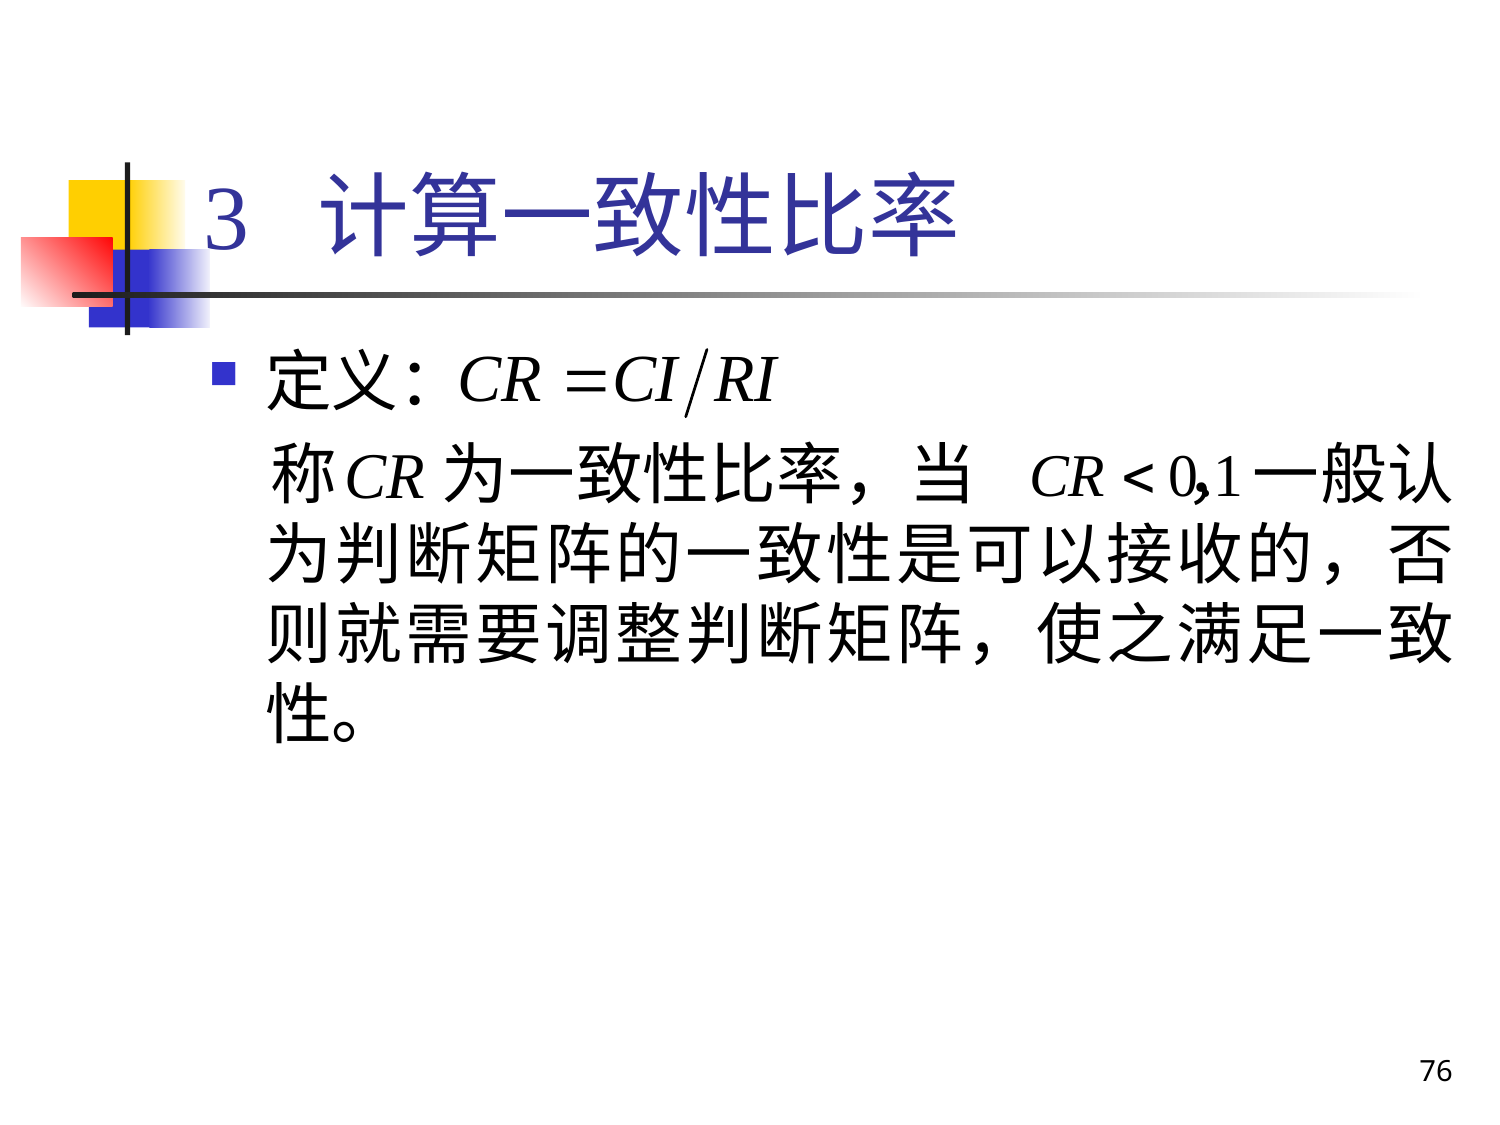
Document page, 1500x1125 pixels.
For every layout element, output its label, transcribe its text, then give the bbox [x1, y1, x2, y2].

slide_number 76 [1155, 1024, 1468, 1100]
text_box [449, 333, 798, 430]
list 定义： 称 为一致性比率，当 ，一般认为判断矩阵的一致性是可以接收的，否则就需要调整判断矩阵，使之满足一致性。 [193, 331, 1469, 1006]
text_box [1021, 440, 1247, 513]
title 3 计算一致性比率 [188, 35, 1468, 275]
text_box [336, 438, 437, 516]
